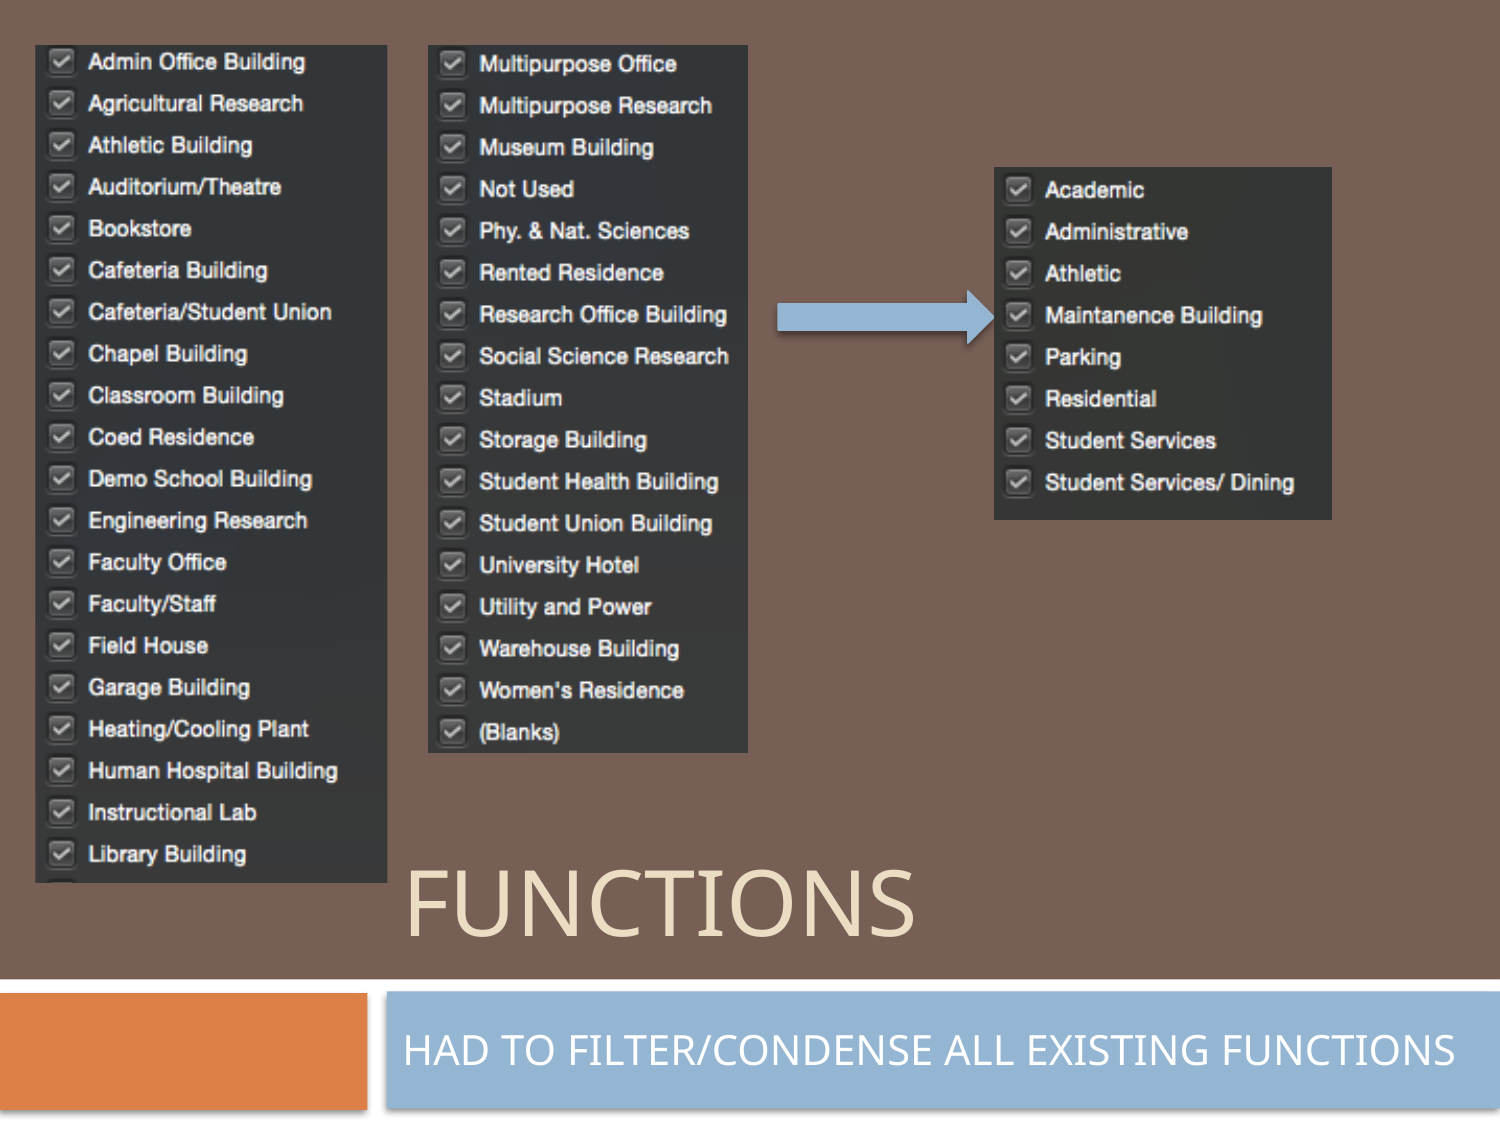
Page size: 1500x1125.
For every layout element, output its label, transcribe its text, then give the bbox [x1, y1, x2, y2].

text_box [777, 290, 987, 344]
picture [35, 45, 388, 883]
title functions [387, 662, 1450, 963]
picture [993, 166, 1332, 520]
subtitle HAD TO FILTER/CONDENSE ALL EXISTING FUNCTIONS [387, 992, 1488, 1105]
picture [428, 45, 748, 753]
